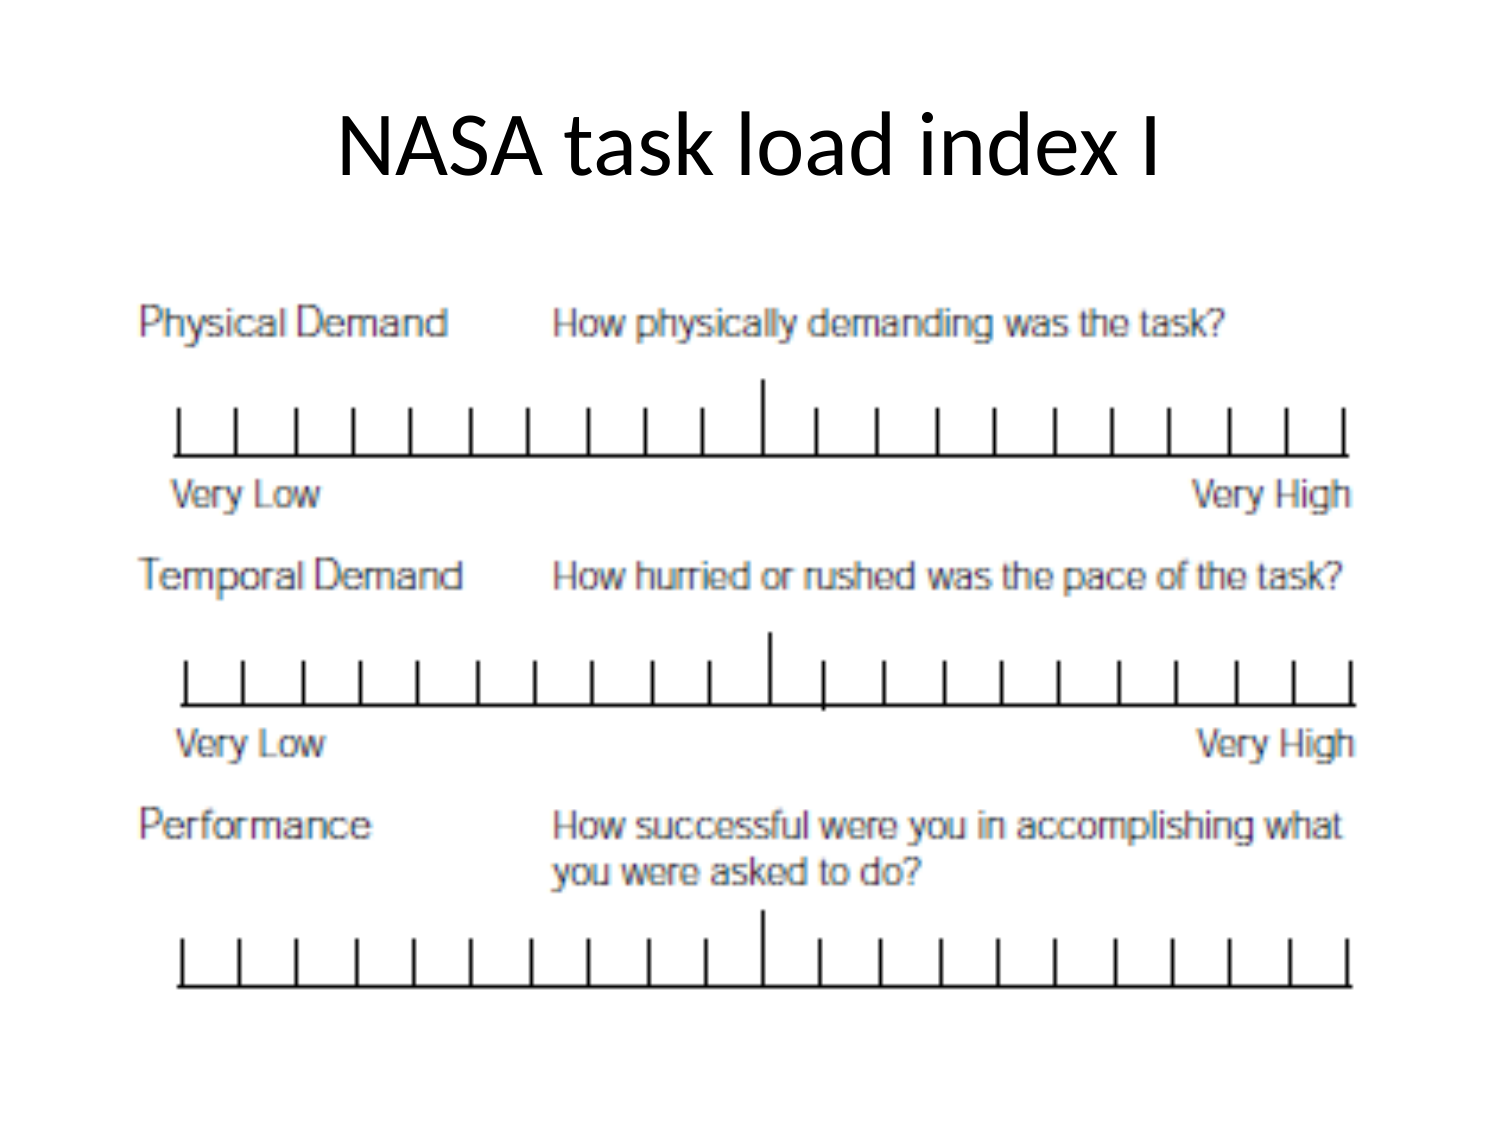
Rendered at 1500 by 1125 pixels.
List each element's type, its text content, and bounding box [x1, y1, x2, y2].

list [74, 262, 1426, 1006]
title NASA task load index I [75, 45, 1425, 233]
